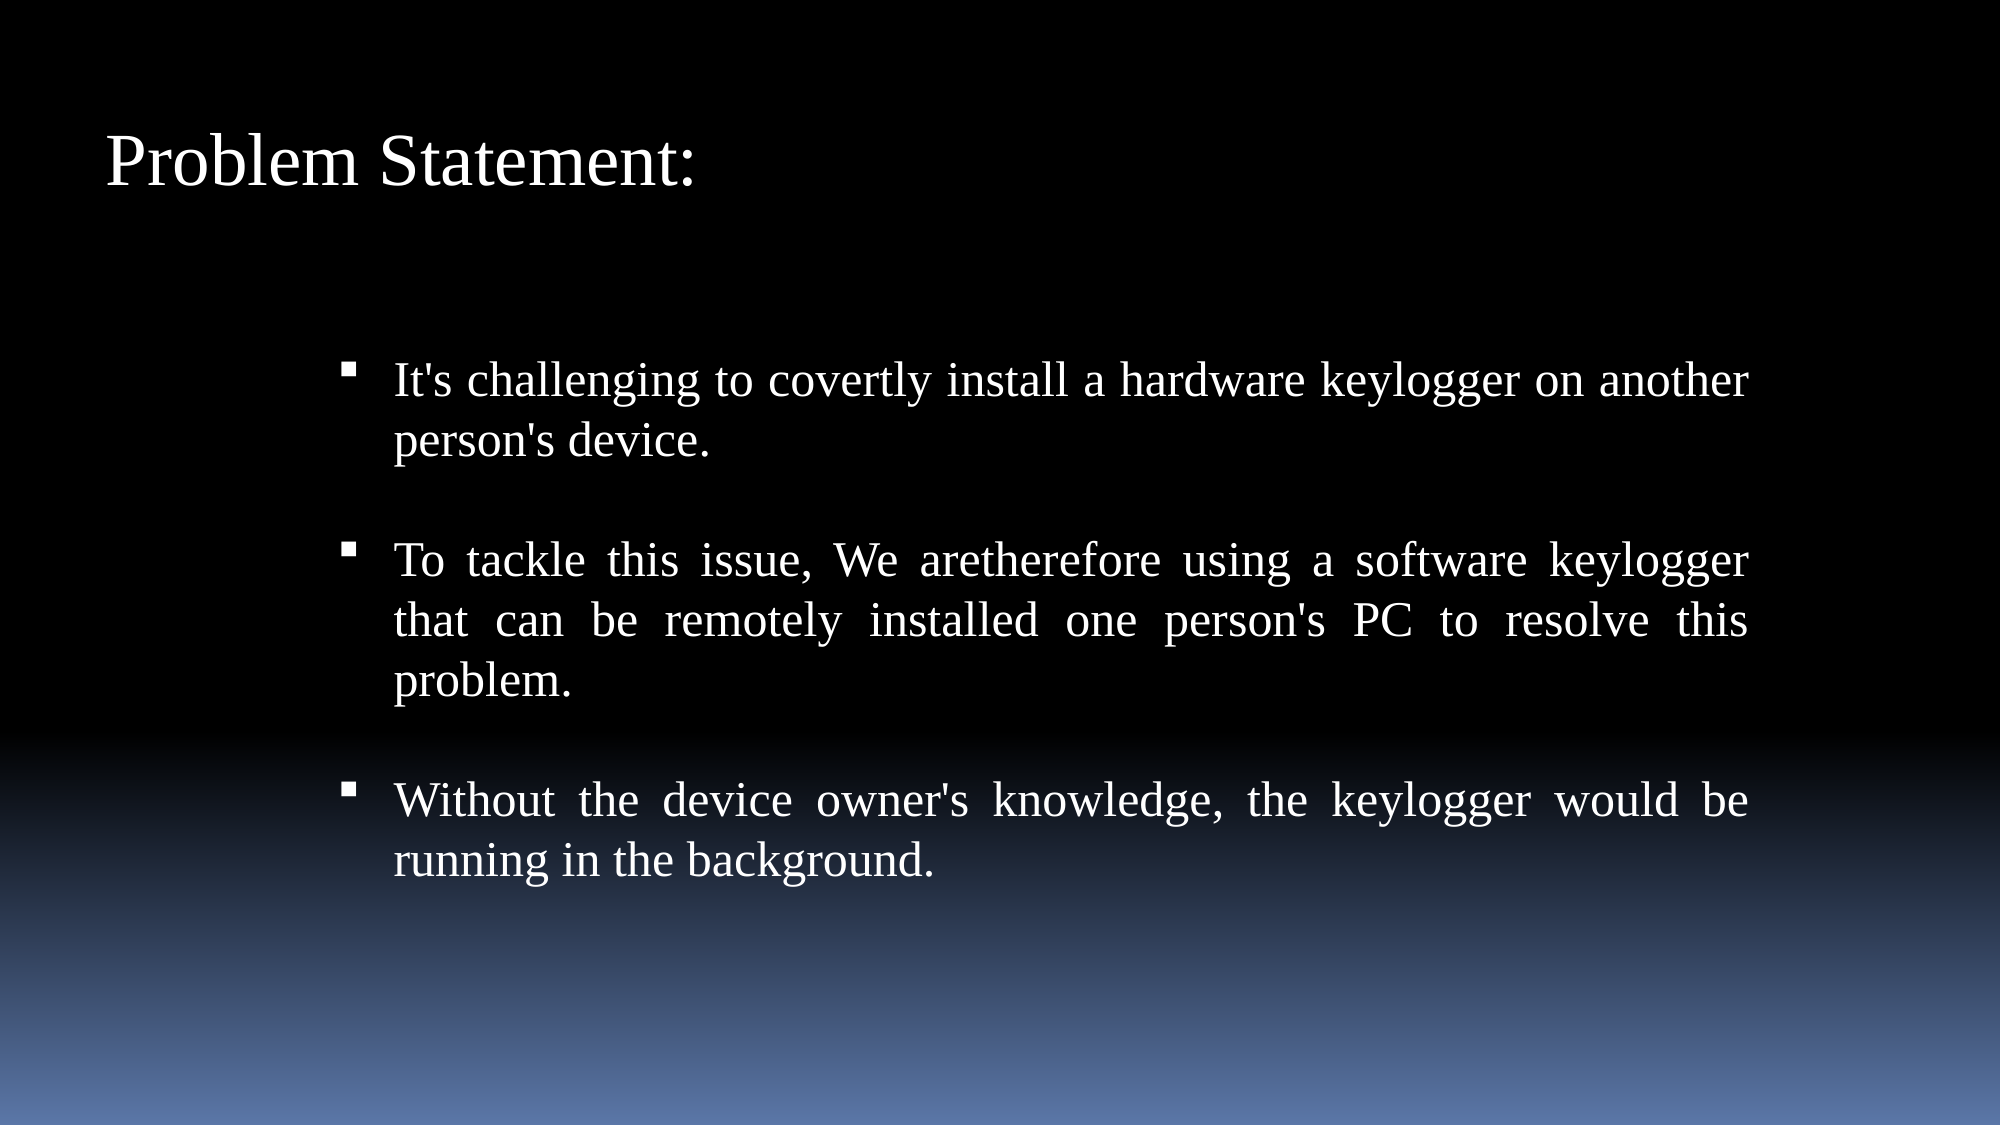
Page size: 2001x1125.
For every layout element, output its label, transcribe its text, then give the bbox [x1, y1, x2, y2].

text_box Problem Statement: [91, 102, 1092, 208]
text_box It's challenging to covertly install a hardware keylogger on another person's device. To tackle this issue, We aretherefore using a software keylogger that can be remotely installed one person's PC to resolve this problem. Without the device owner's knowledge, the keylogger would be running in the background. [322, 338, 1765, 1105]
